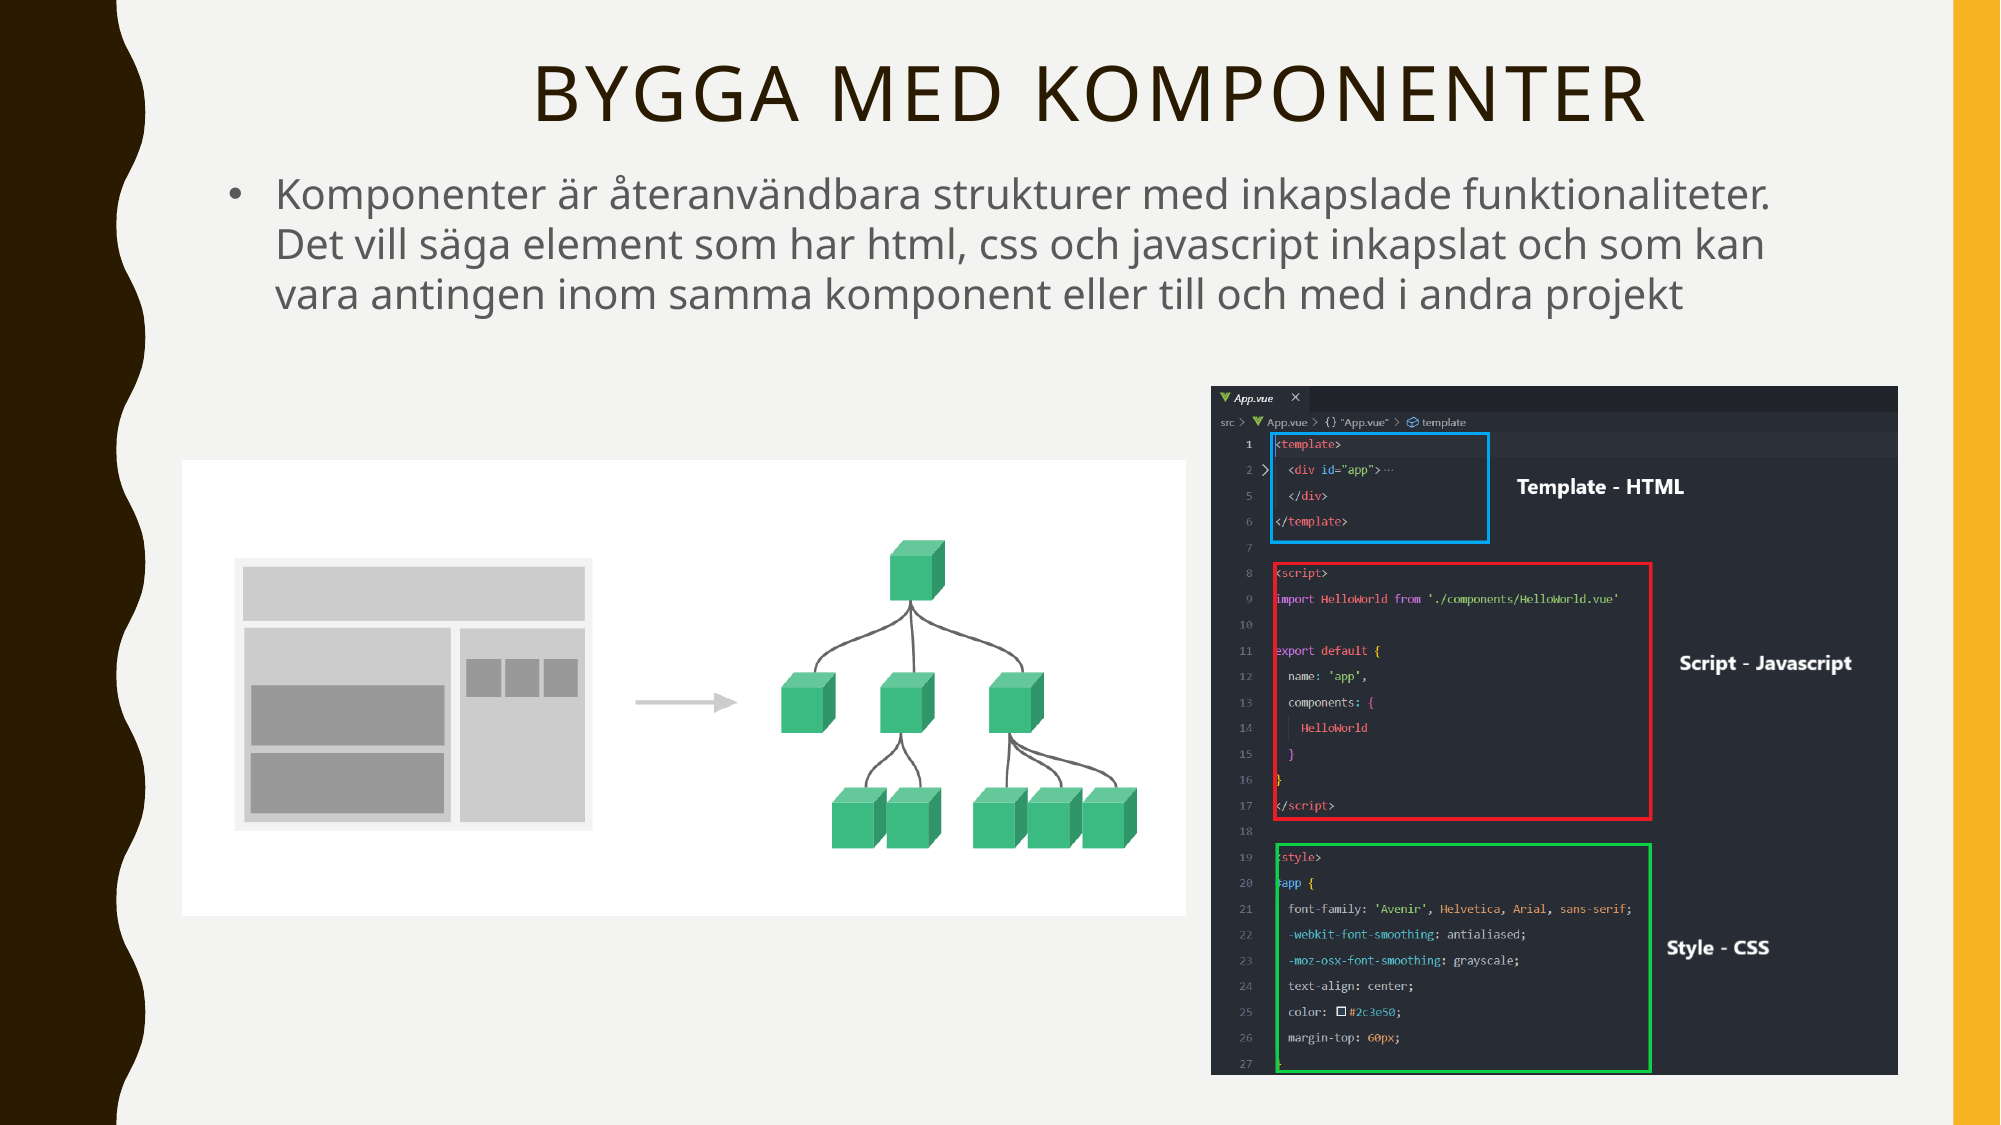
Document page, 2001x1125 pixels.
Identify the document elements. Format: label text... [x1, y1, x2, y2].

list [182, 460, 1198, 917]
title Bygga med komponenter [196, 47, 1984, 146]
picture [1211, 386, 1898, 1076]
text_box Komponenter är återanvändbara strukturer med inkapslade funktionaliteter. Det vill säga element som har html, css och javascript inkapslat och som kan vara antingen inom samma komponent eller till och med i andra projekt [213, 160, 1838, 326]
